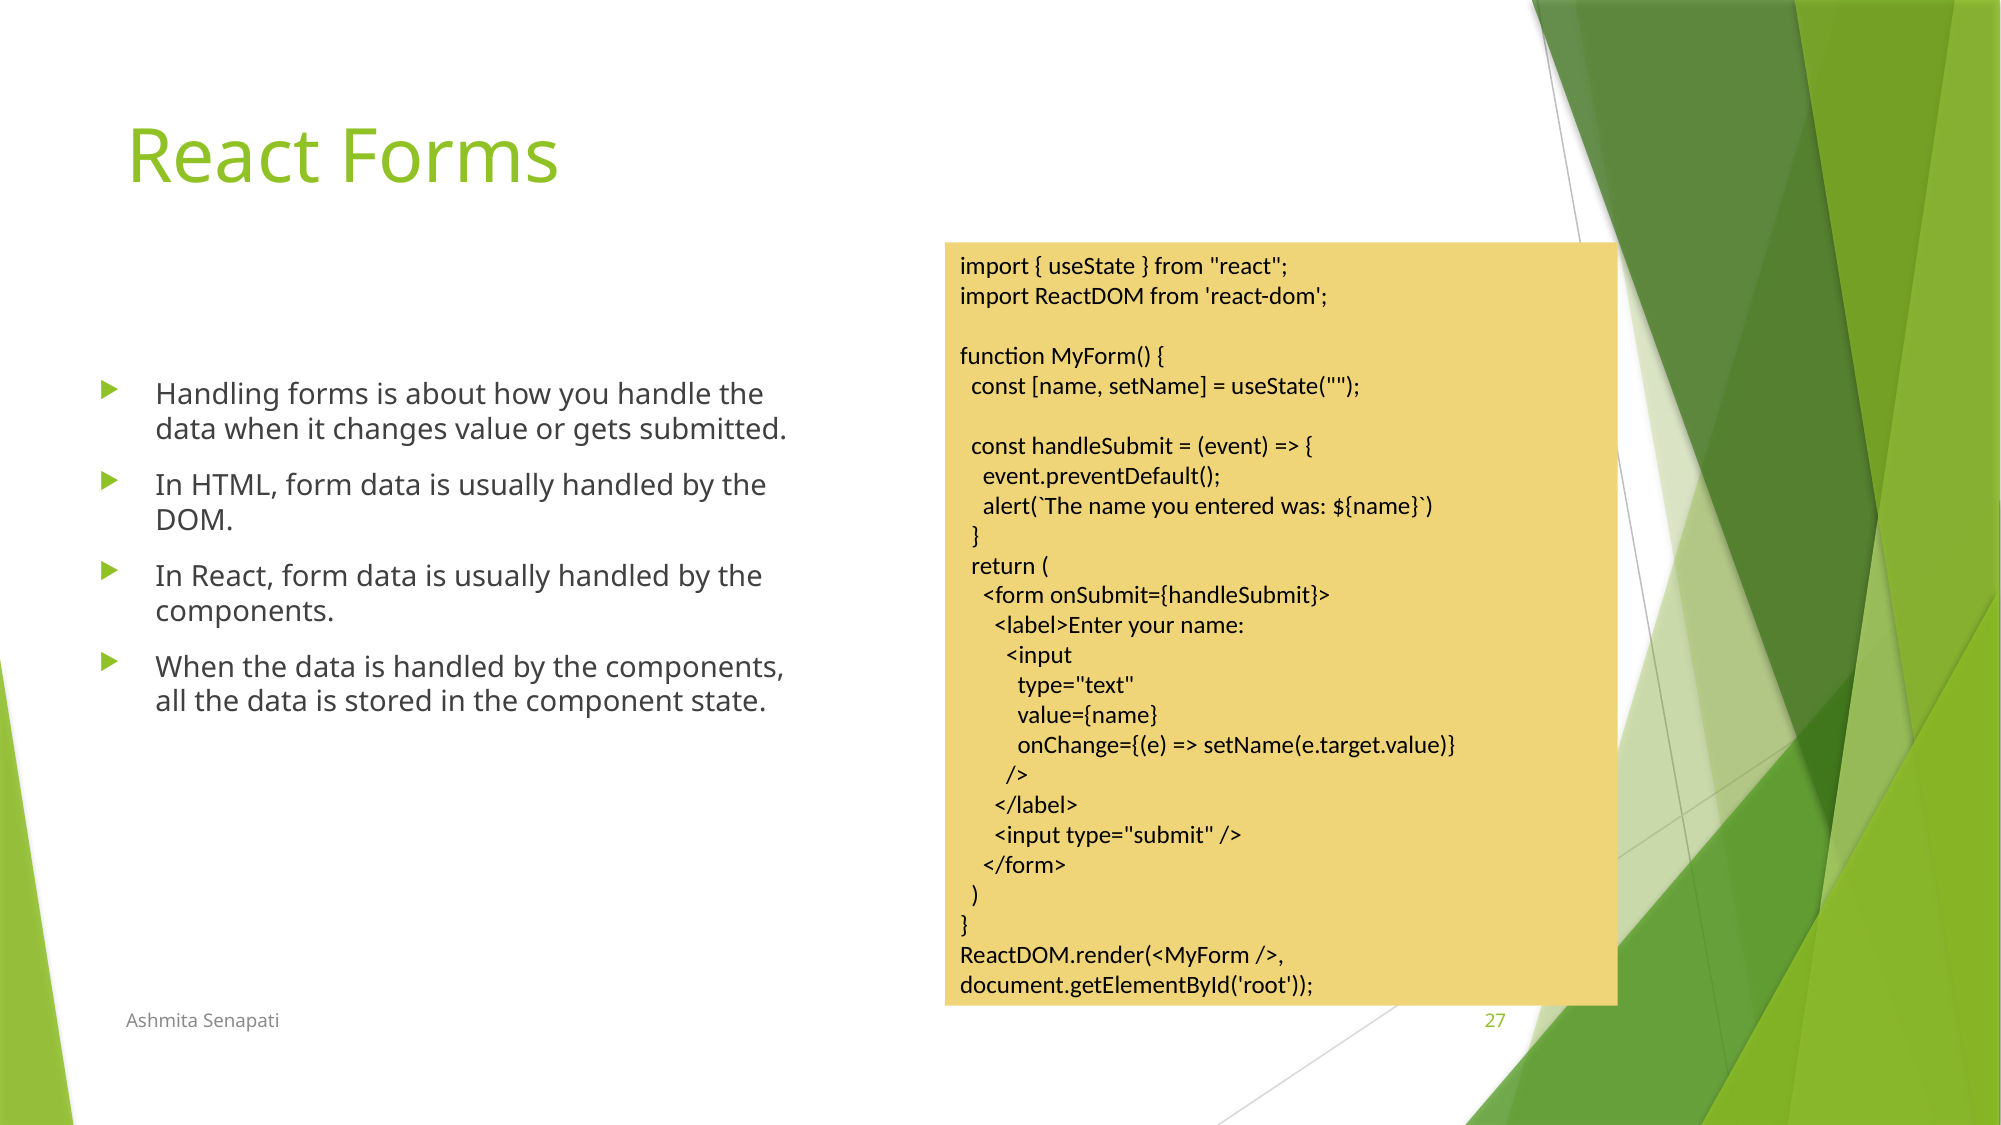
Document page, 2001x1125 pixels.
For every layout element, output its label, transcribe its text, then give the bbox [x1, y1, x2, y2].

text_box import { useState } from "react"; import ReactDOM from 'react-dom'; function MyForm() { const [name, setName] = useState(""); const handleSubmit = (event) => { event.preventDefault(); alert(`The name you entered was: ${name}`) } return ( <form onSubmit={handleSubmit}> <label>Enter your name: <input type="text" value={name} onChange={(e) => setName(e.target.value)} /> </label> <input type="submit" /> </form> ) } ReactDOM.render(<MyForm />, document.getElementById('root')); [945, 242, 1618, 1006]
title React Forms [111, 99, 1522, 317]
list Handling forms is about how you handle the data when it changes value or gets submitted. In HTML, form data is usually handled by the DOM. In React, form data is usually handled by the components. When the data is handled by the components, all the data is stored in the component state. [84, 242, 836, 898]
footer Ashmita Senapati [111, 991, 1145, 1051]
slide_number 27 [1409, 991, 1522, 1051]
